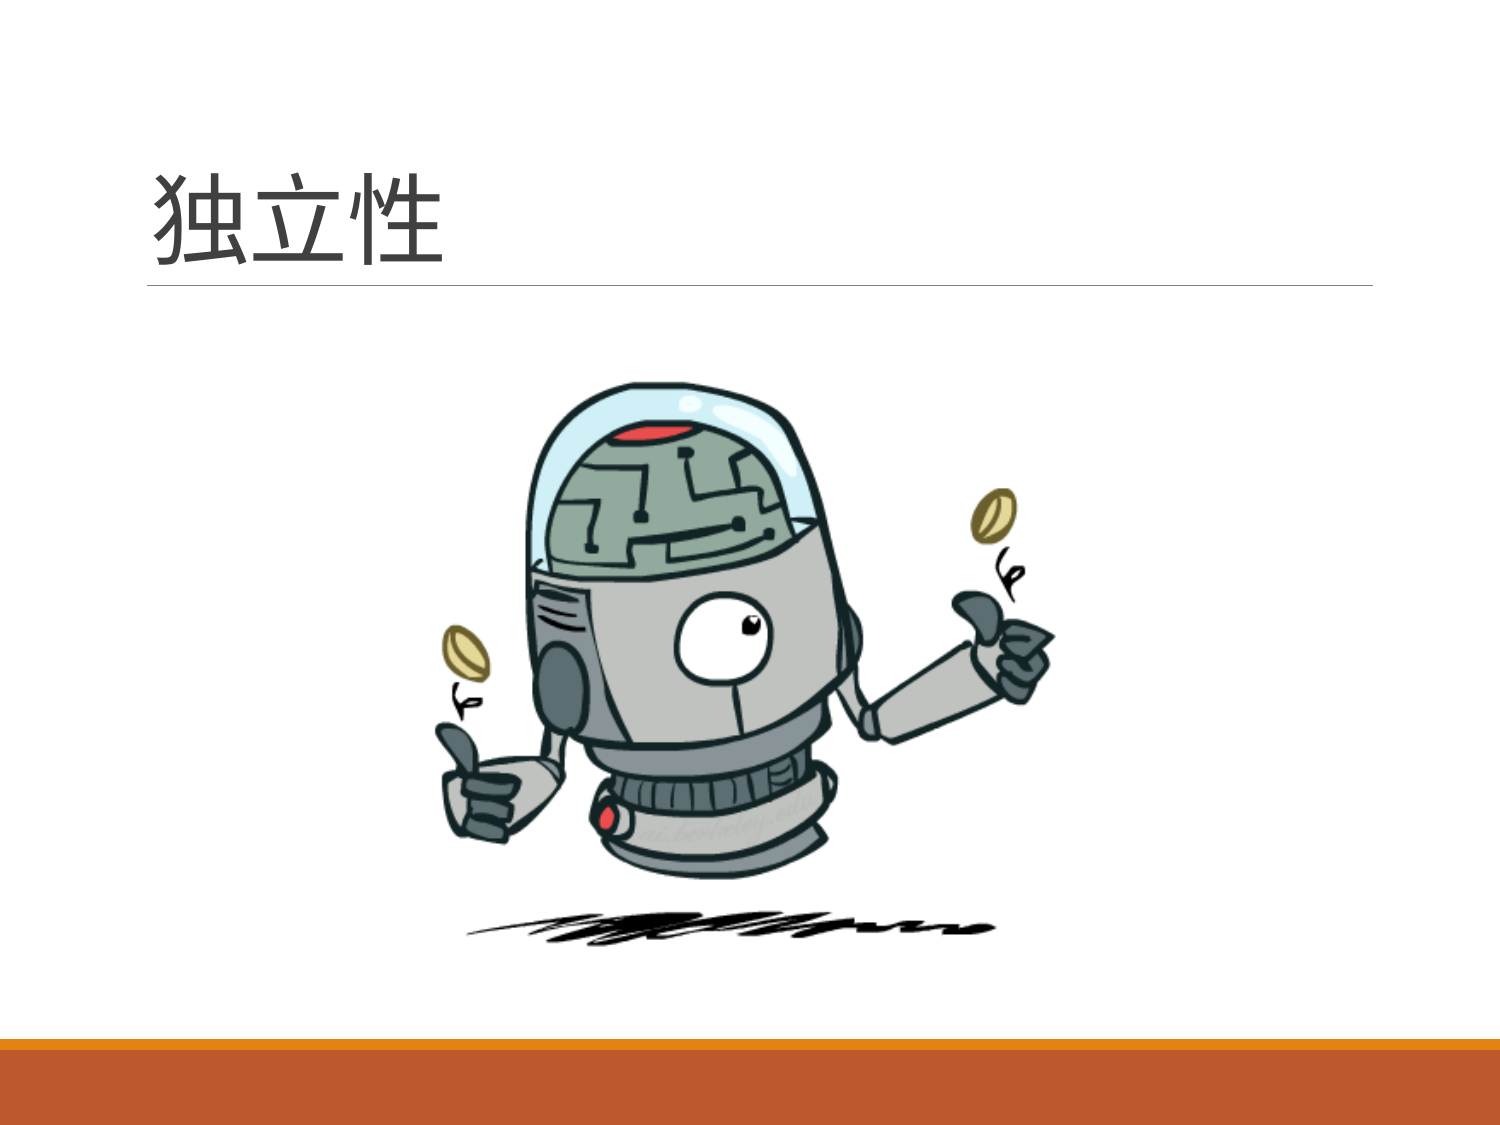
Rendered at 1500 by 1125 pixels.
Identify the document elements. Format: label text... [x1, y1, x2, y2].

picture [351, 324, 1115, 1000]
title 独立性 [135, 47, 1373, 285]
